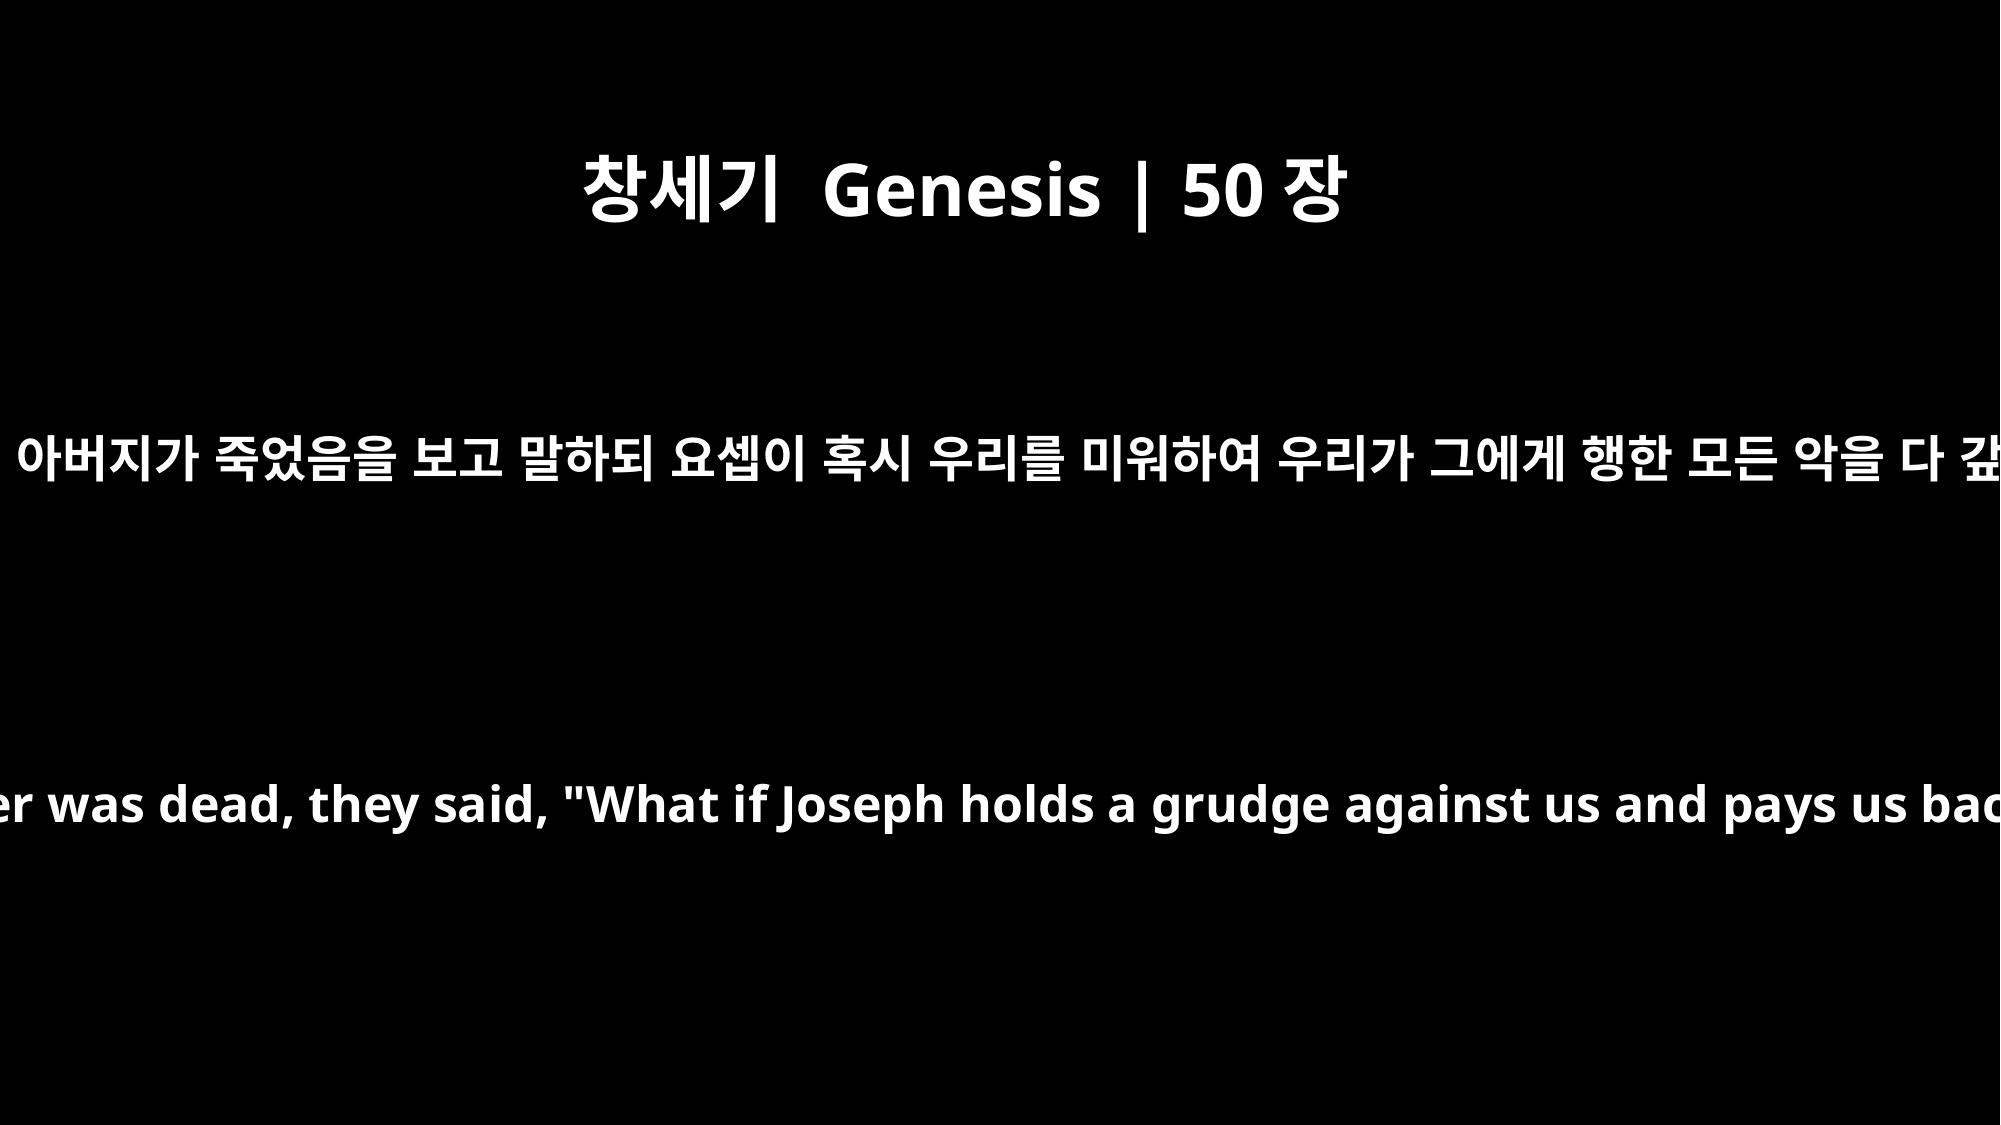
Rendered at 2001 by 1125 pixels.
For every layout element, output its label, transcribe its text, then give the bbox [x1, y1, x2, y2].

text_box When Joseph's brothers saw that their father was dead, they said, "What if Joseph holds a grudge against us and pays us back for all the wrongs we did to him?" [0, 764, 2000, 840]
text_box 창세기 Genesis | 50장 [566, 136, 1365, 239]
text_box 15 요셉의 형제들이 그들의 아버지가 죽었음을 보고 말하되 요셉이 혹시 우리를 미워하여 우리가 그에게 행한 모든 악을 다 갚지나 아니할까 하고 [0, 359, 2000, 495]
